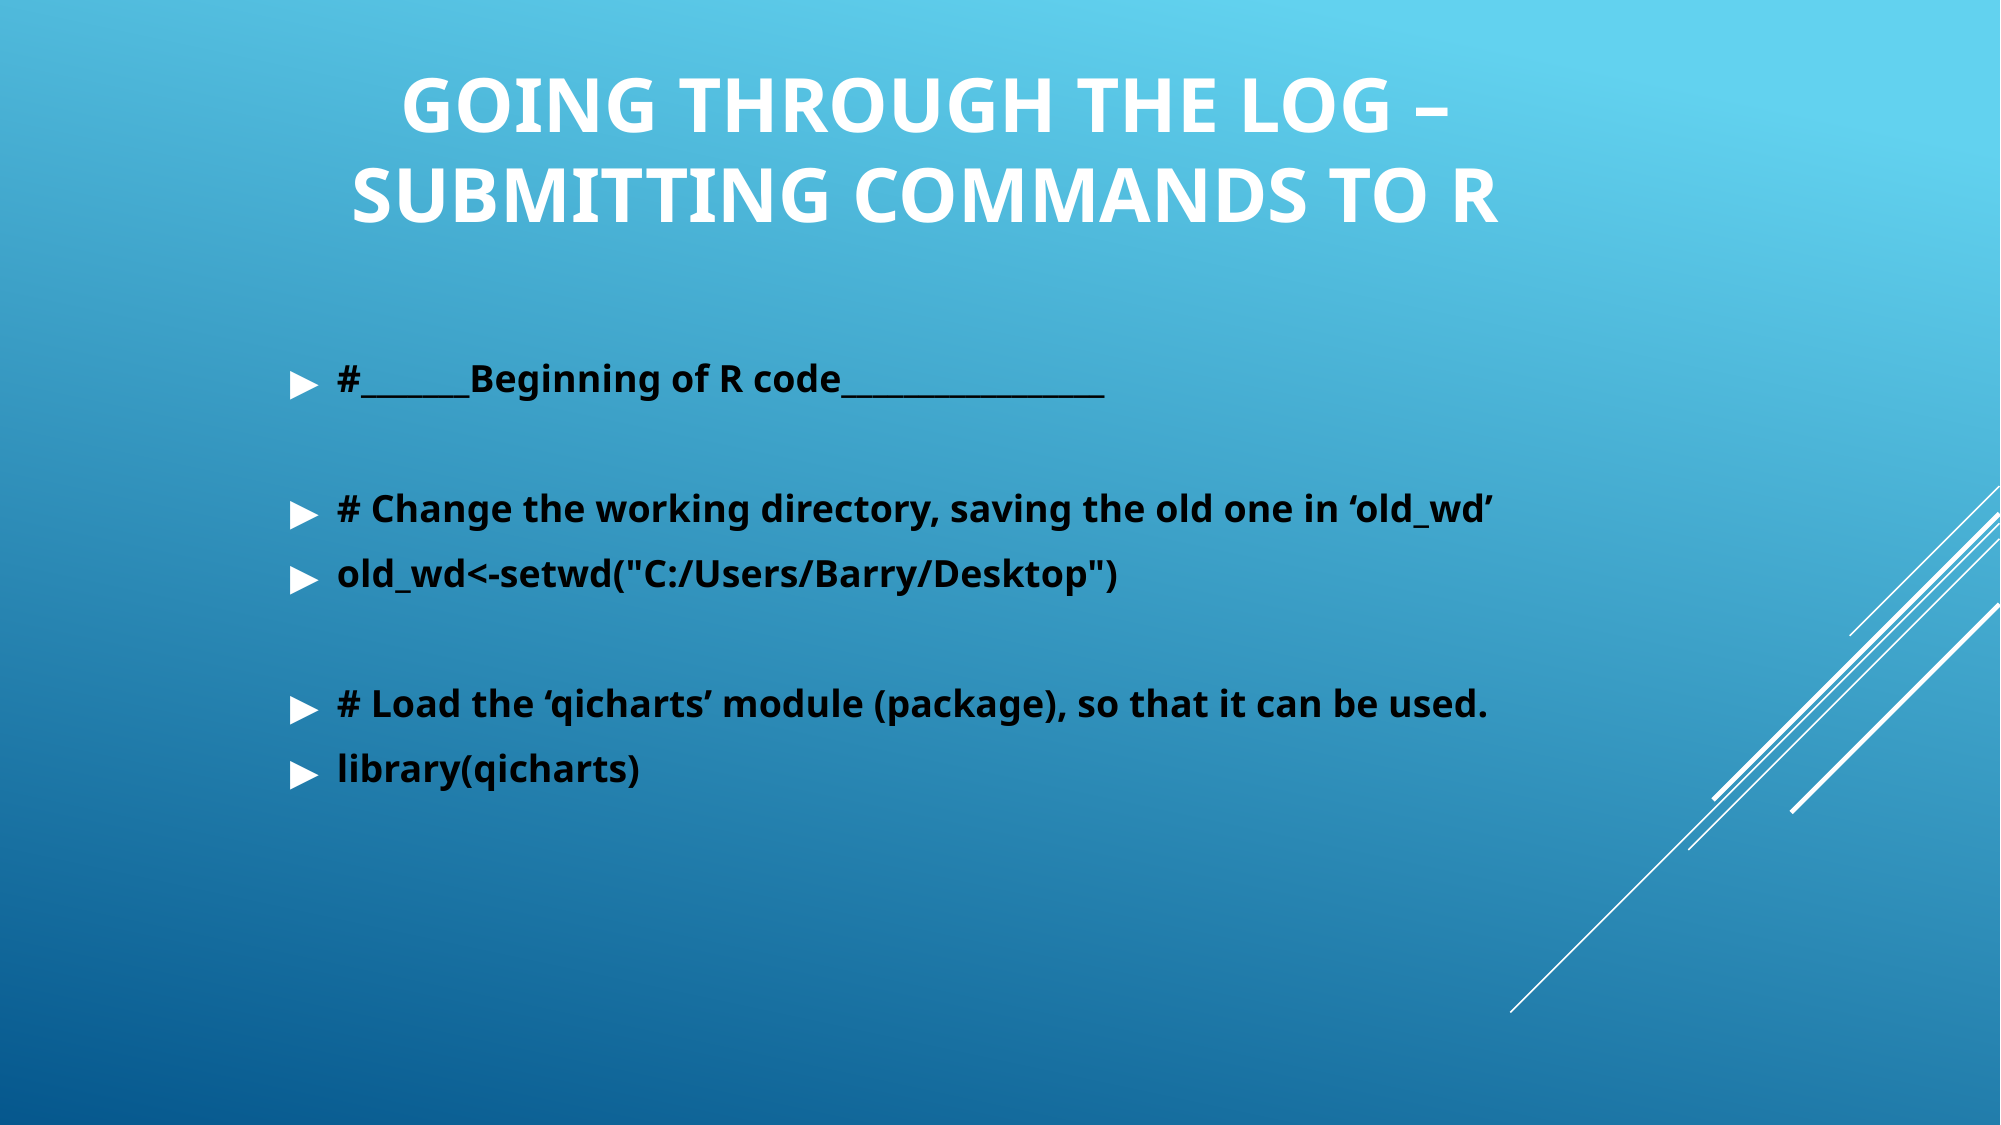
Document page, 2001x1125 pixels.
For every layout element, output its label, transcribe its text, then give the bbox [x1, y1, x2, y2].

list #_______Beginning of R code_________________ # Change the working directory, saving the old one in ‘old_wd’ old_wd<-setwd("C:/Users/Barry/Desktop") # Load the ‘qicharts’ module (package), so that it can be used. library(qicharts) [274, 258, 1676, 1018]
title GOING THROUGH THE LOG – SUBMITTING COMMANDS TO R [226, 23, 1627, 272]
